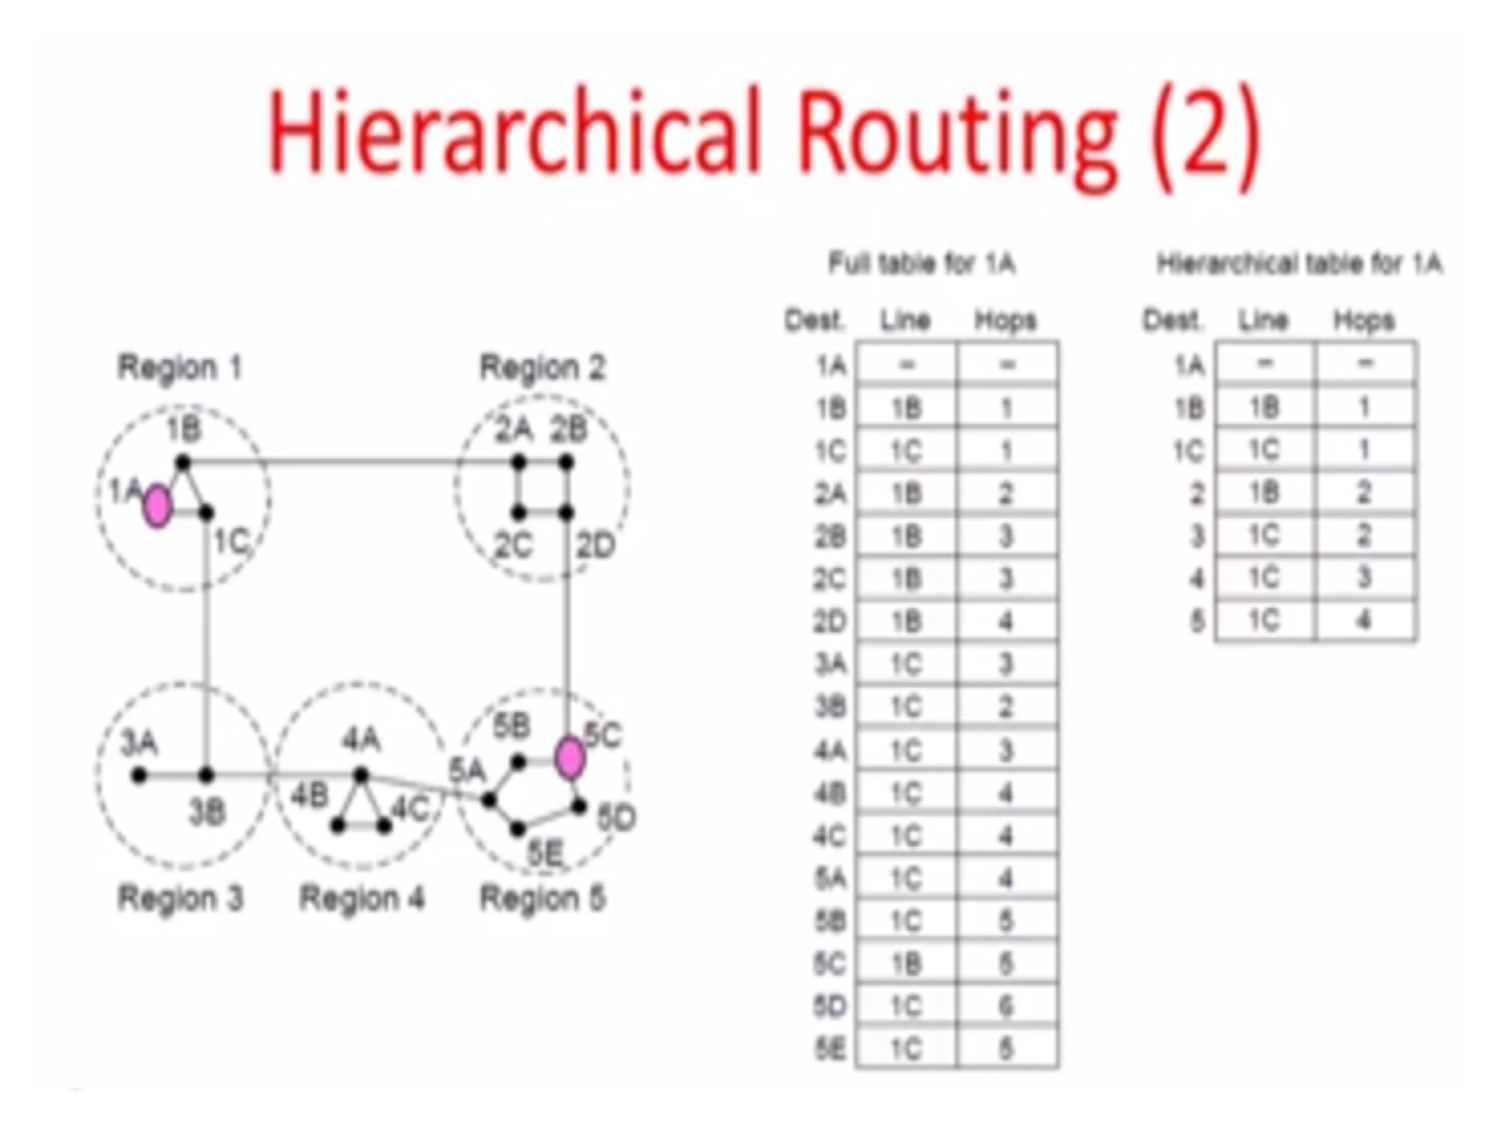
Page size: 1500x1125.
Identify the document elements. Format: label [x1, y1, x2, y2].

list [37, 37, 1463, 1088]
